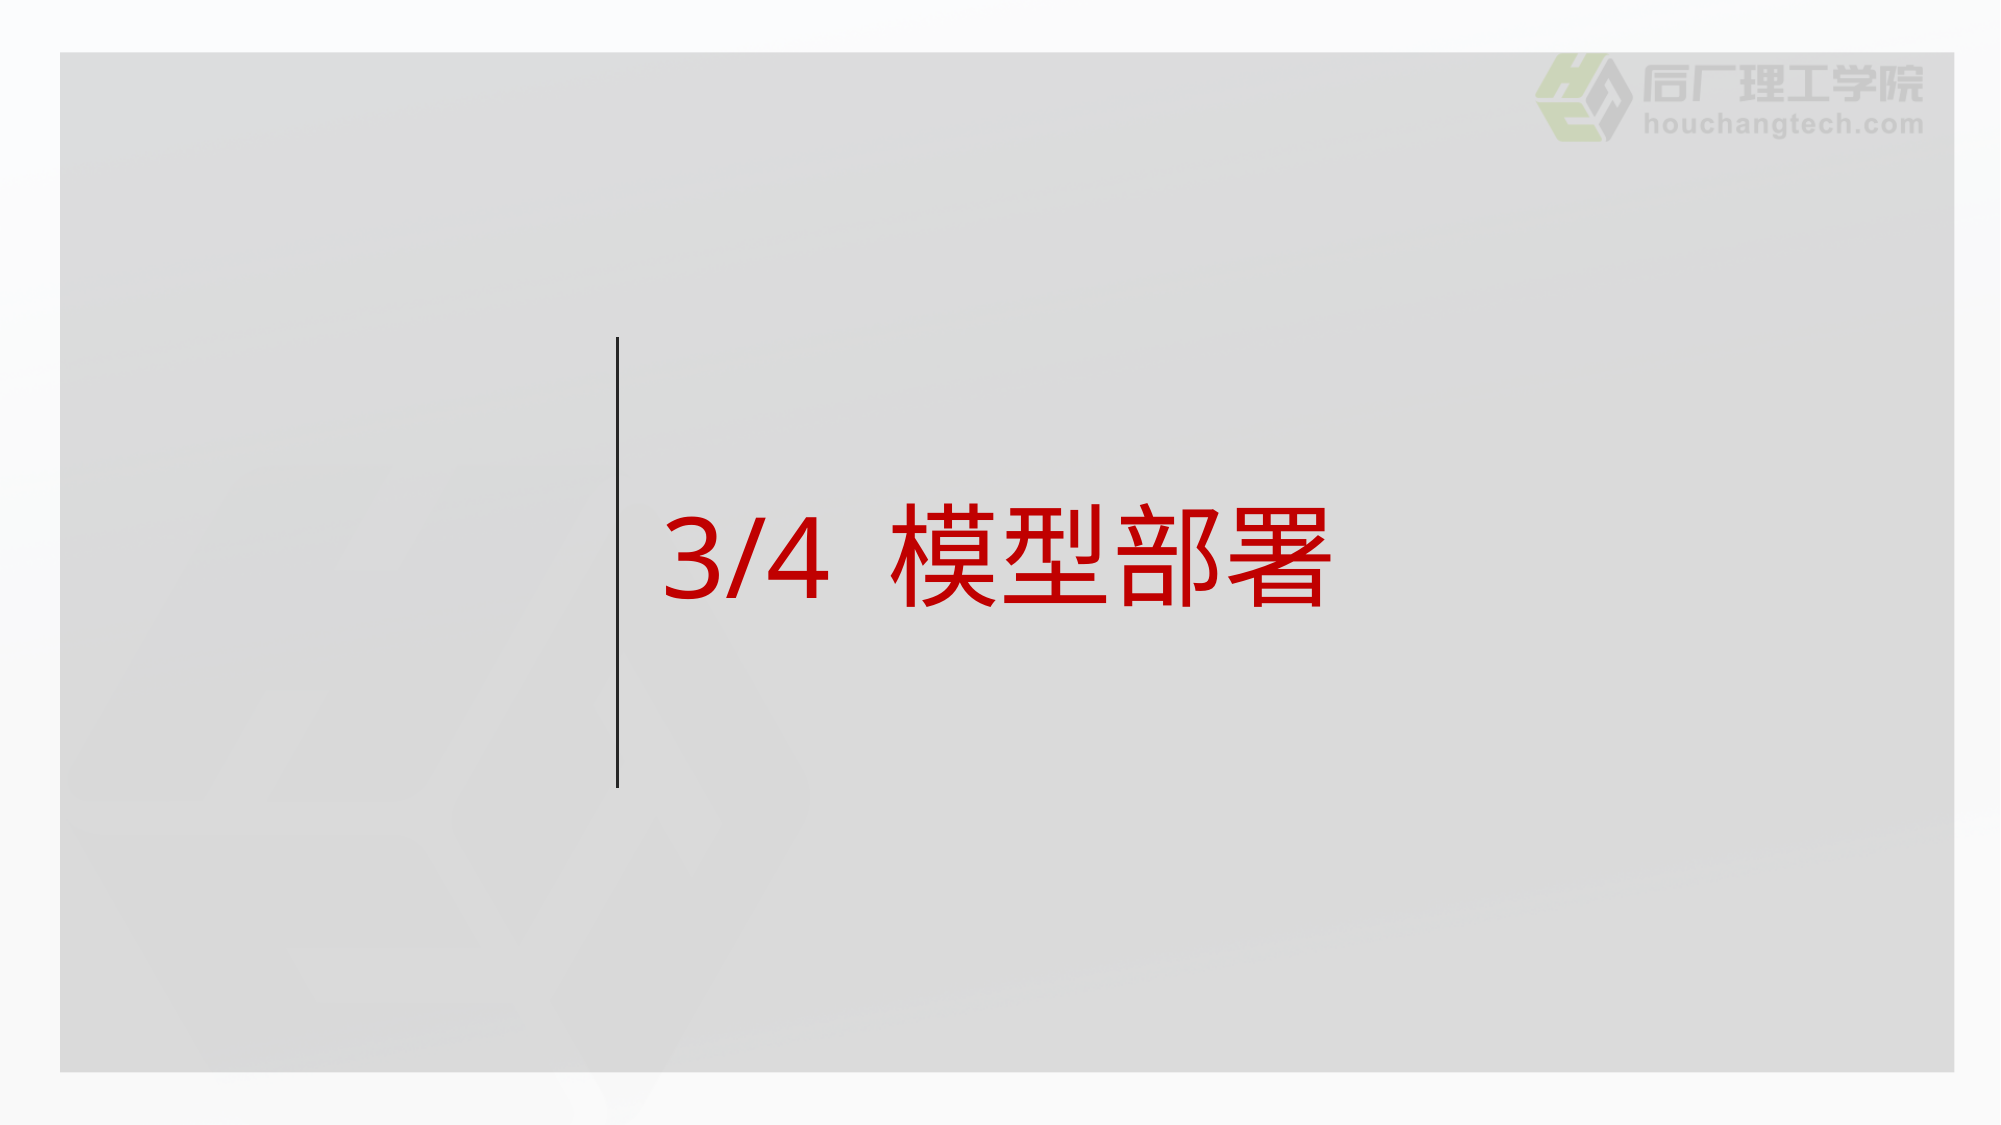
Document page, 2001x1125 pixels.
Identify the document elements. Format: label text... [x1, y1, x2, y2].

title 3/4 模型部署 [653, 157, 1994, 968]
text_box [60, 52, 1955, 1073]
